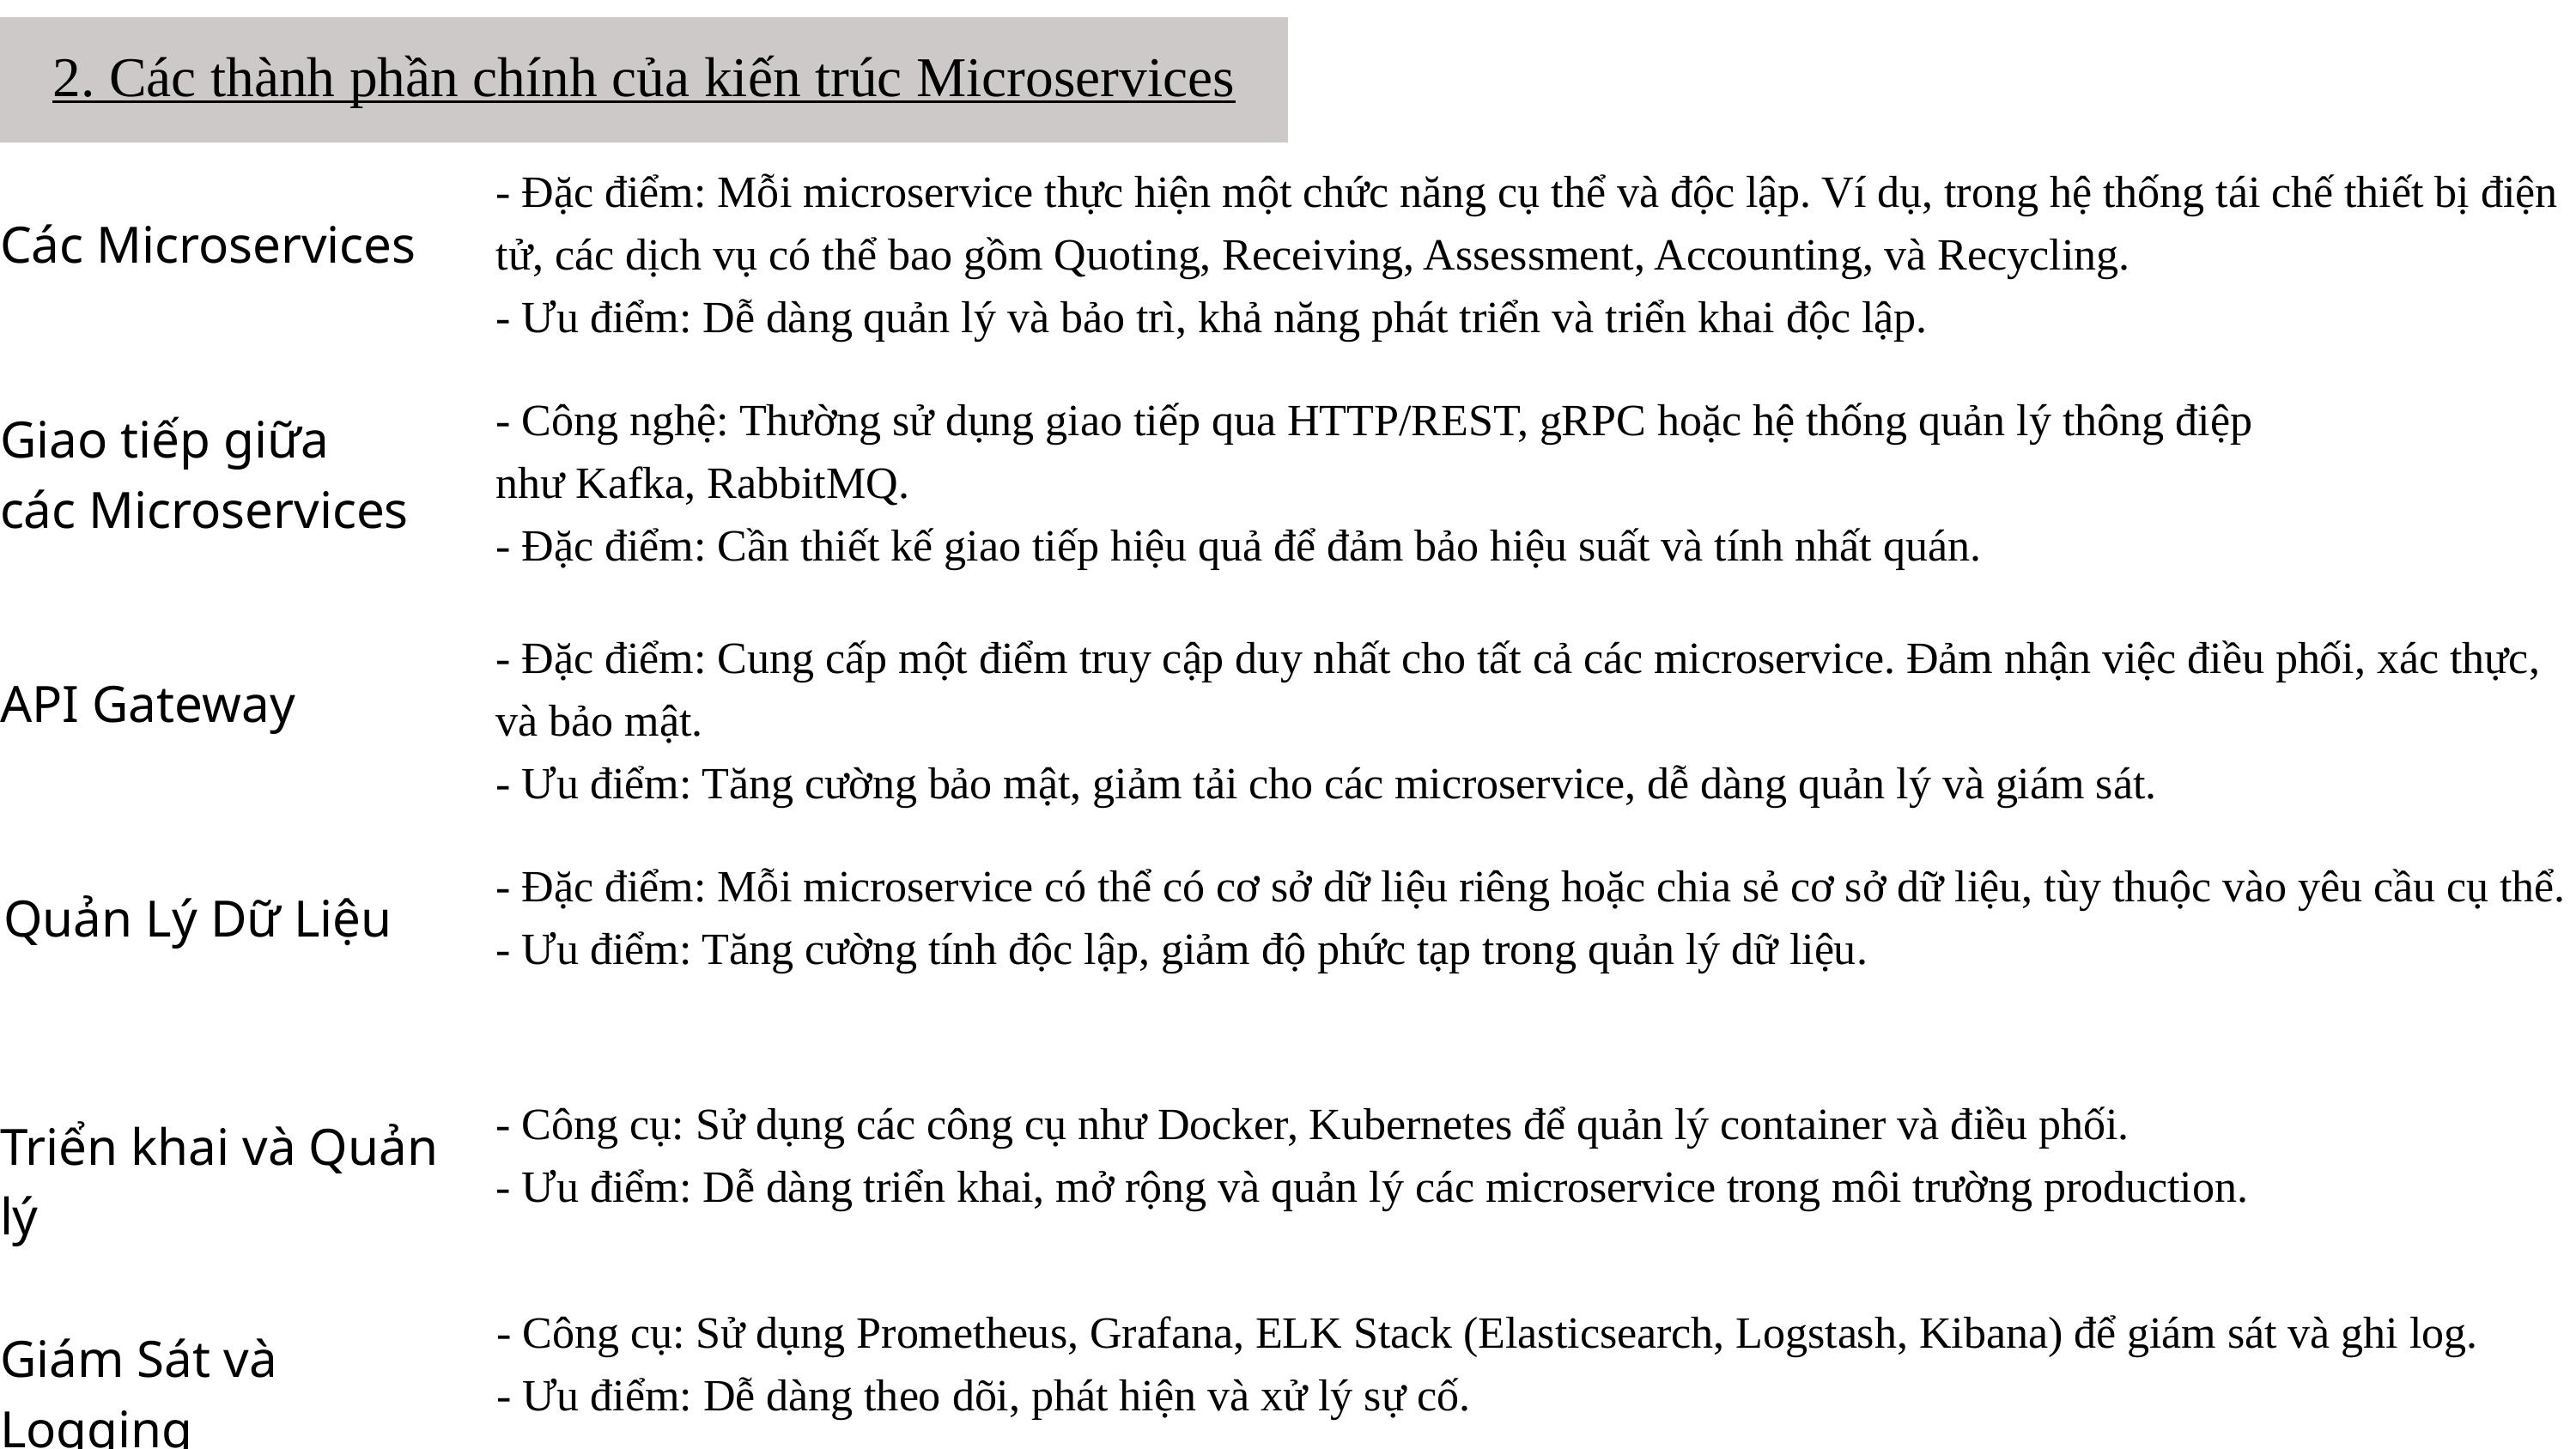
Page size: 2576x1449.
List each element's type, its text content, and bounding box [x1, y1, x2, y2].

text_box - Đặc điểm: Mỗi microservice có thể có cơ sở dữ liệu riêng hoặc chia sẻ cơ sở dữ liệu, tùy thuộc vào yêu cầu cụ thể. - Ưu điểm: Tăng cường tính độc lập, giảm độ phức tạp trong quản lý dữ liệu. [495, 848, 2576, 973]
text_box Triển khai và Quản lý [0, 1105, 453, 1246]
text_box Giao tiếp giữa các Microservices [0, 397, 418, 538]
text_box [0, 16, 1289, 143]
text_box - Đặc điểm: Mỗi microservice thực hiện một chức năng cụ thể và độc lập. Ví dụ, trong hệ thống tái chế thiết bị điện tử, các dịch vụ có thể bao gồm Quoting, Receiving, Assessment, Accounting, và Recycling. - Ưu điểm: Dễ dàng quản lý và bảo trì, khả năng phát triển và triển khai độc lập. [495, 154, 2576, 342]
text_box API Gateway [0, 662, 391, 733]
text_box - Công nghệ: Thường sử dụng giao tiếp qua HTTP/REST, gRPC hoặc hệ thống quản lý thông điệp như Kafka, RabbitMQ. - Đặc điểm: Cần thiết kế giao tiếp hiệu quả để đảm bảo hiệu suất và tính nhất quán. [495, 381, 2321, 570]
text_box - Công cụ: Sử dụng Prometheus, Grafana, ELK Stack (Elasticsearch, Logstash, Kibana) để giám sát và ghi log. - Ưu điểm: Dễ dàng theo dõi, phát hiện và xử lý sự cố. [496, 1294, 2576, 1421]
text_box Quản Lý Dữ Liệu [0, 876, 396, 948]
text_box Giám Sát và Logging [0, 1317, 475, 1449]
text_box Các Microservices [0, 203, 418, 274]
text_box - Công cụ: Sử dụng các công cụ như Docker, Kubernetes để quản lý container và điều phối. - Ưu điểm: Dễ dàng triển khai, mở rộng và quản lý các microservice trong môi trường production. [495, 1086, 2576, 1212]
text_box - Đặc điểm: Cung cấp một điểm truy cập duy nhất cho tất cả các microservice. Đảm nhận việc điều phối, xác thực, và bảo mật. - Ưu điểm: Tăng cường bảo mật, giảm tải cho các microservice, dễ dàng quản lý và giám sát. [495, 620, 2576, 808]
